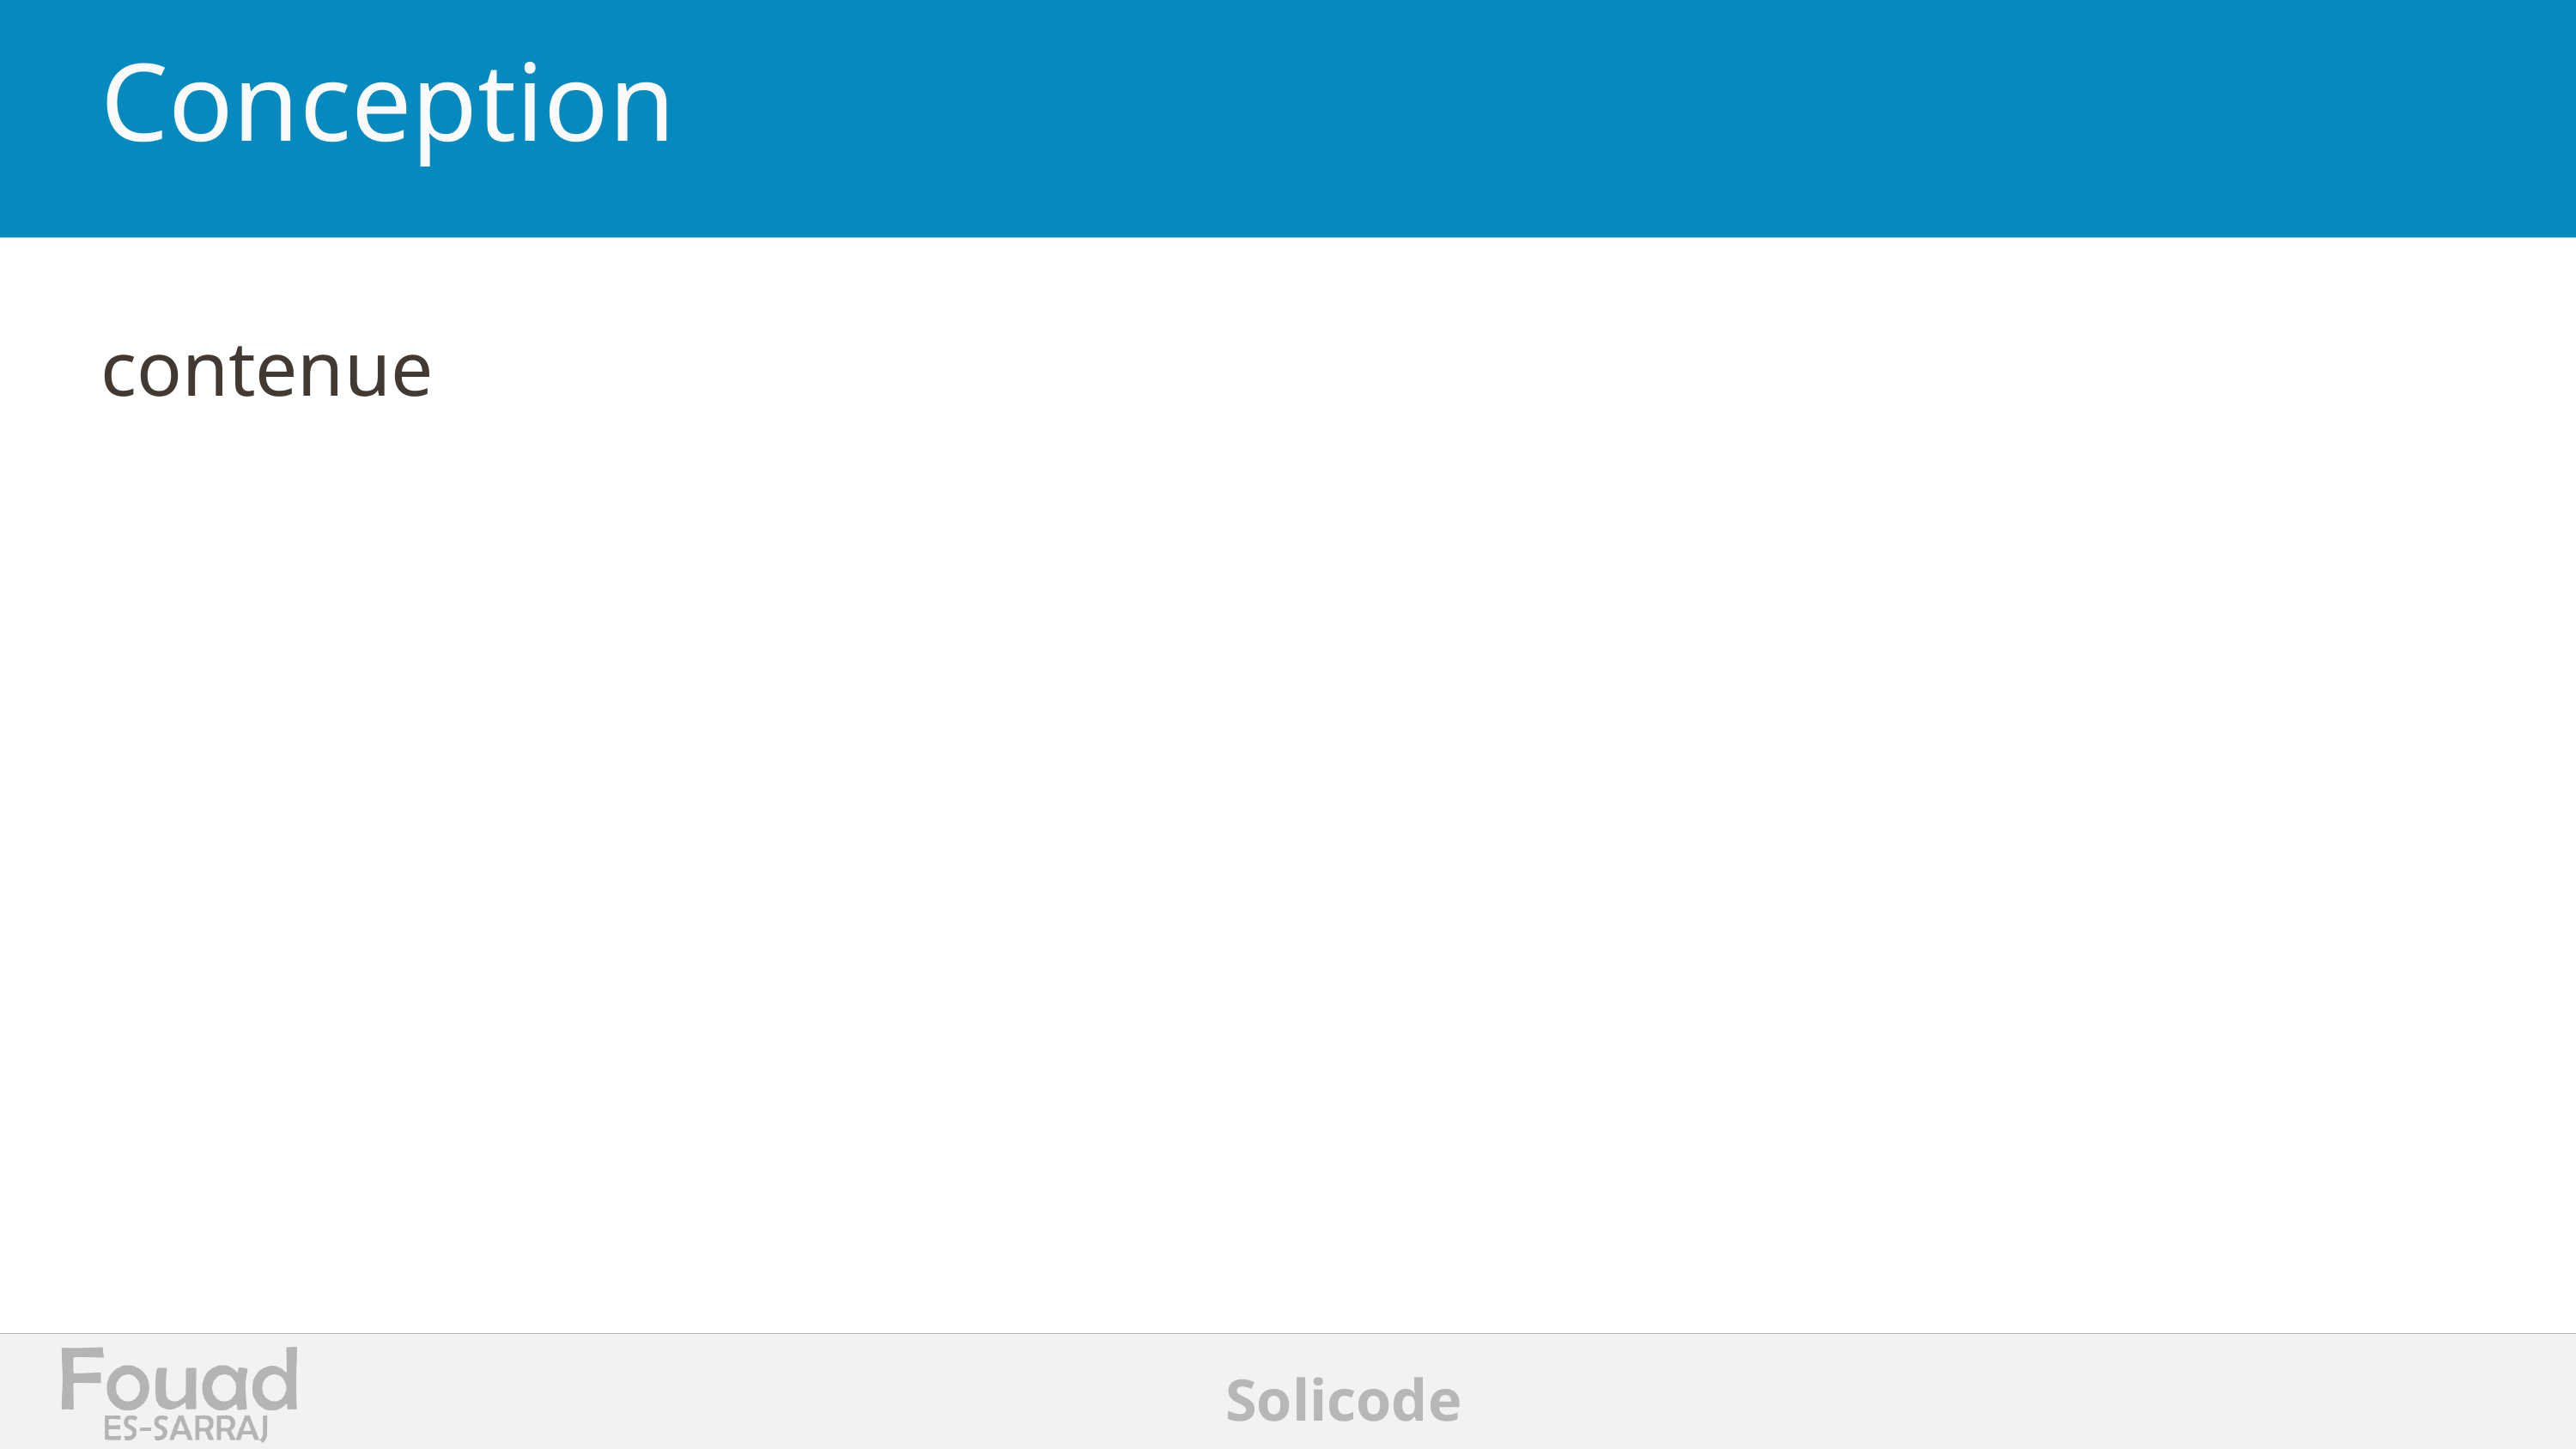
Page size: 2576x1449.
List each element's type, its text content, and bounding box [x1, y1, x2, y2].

list contenue [88, 324, 2488, 1287]
picture [59, 1342, 299, 1444]
title Conception [88, 35, 2488, 197]
